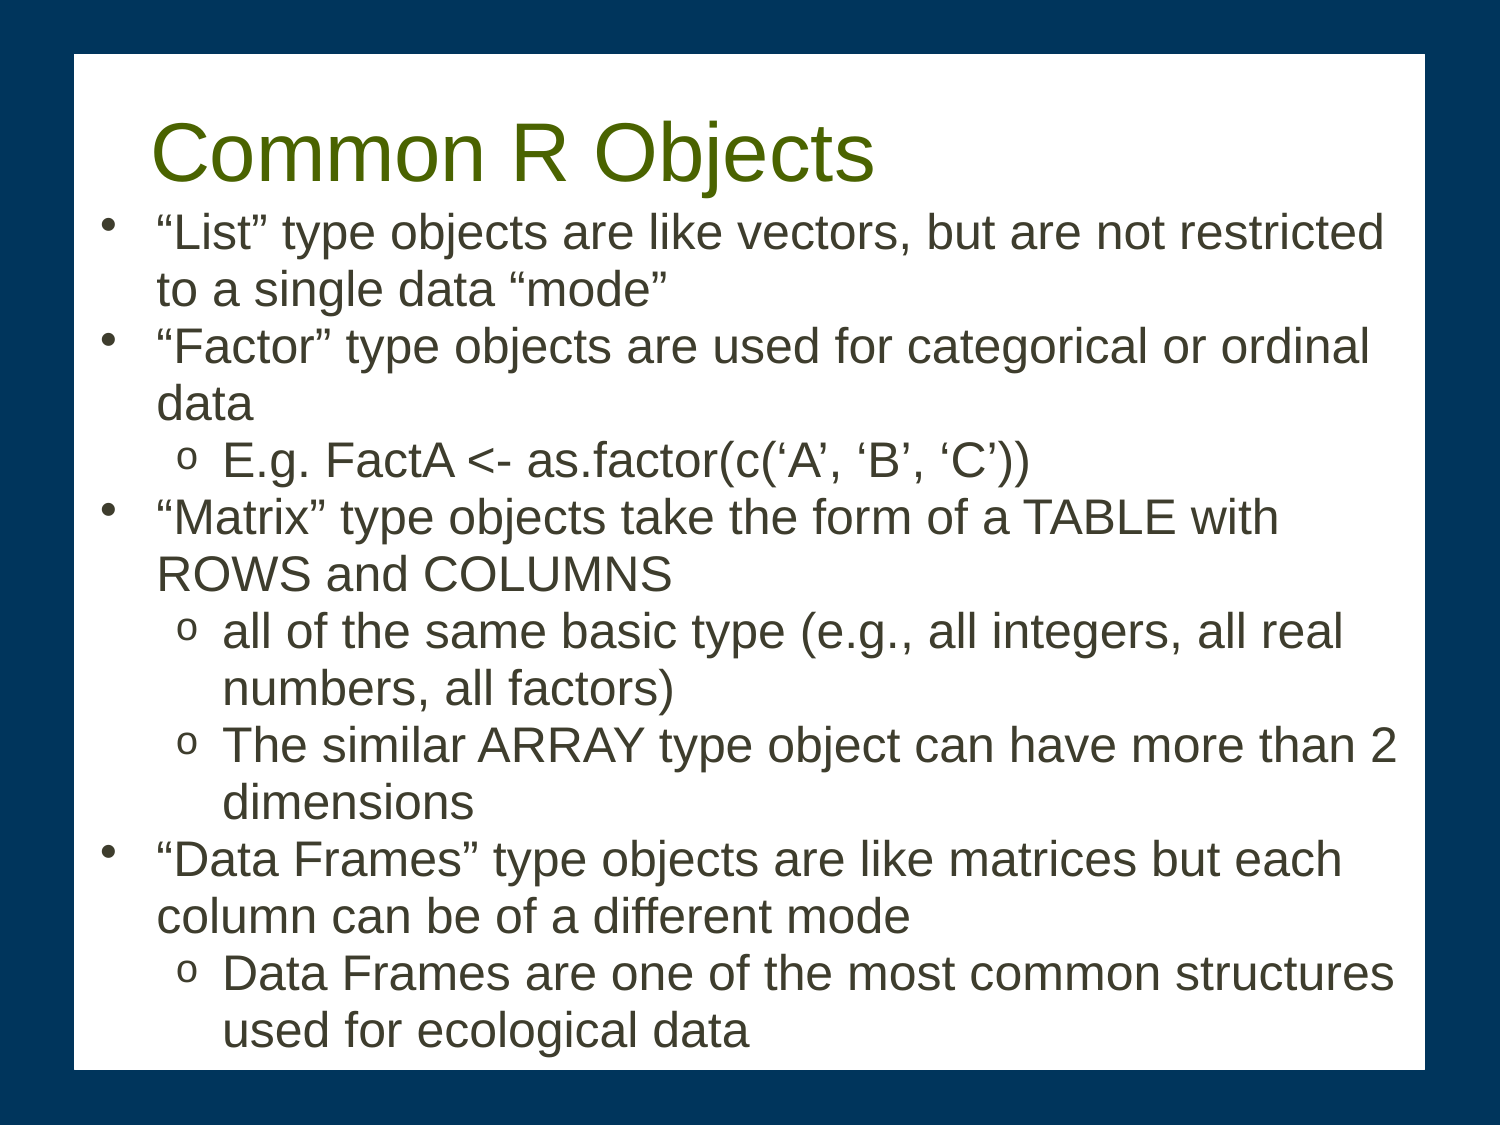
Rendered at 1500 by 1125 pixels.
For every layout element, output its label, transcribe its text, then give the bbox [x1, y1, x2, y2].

title Common R Objects [150, 13, 1303, 201]
text_box “List” type objects are like vectors, but are not restricted to a single data “mode” “Factor” type objects are used for categorical or ordinal data E.g. FactA <- as.factor(c(‘A’, ‘B’, ‘C’)) “Matrix” type objects take the form of a TABLE with ROWS and COLUMNS all of the same basic type (e.g., all integers, all real numbers, all factors) The similar ARRAY type object can have more than 2 dimensions “Data Frames” type objects are like matrices but each column can be of a different mode Data Frames are one of the most common structures used for ecological data [81, 204, 1419, 1060]
